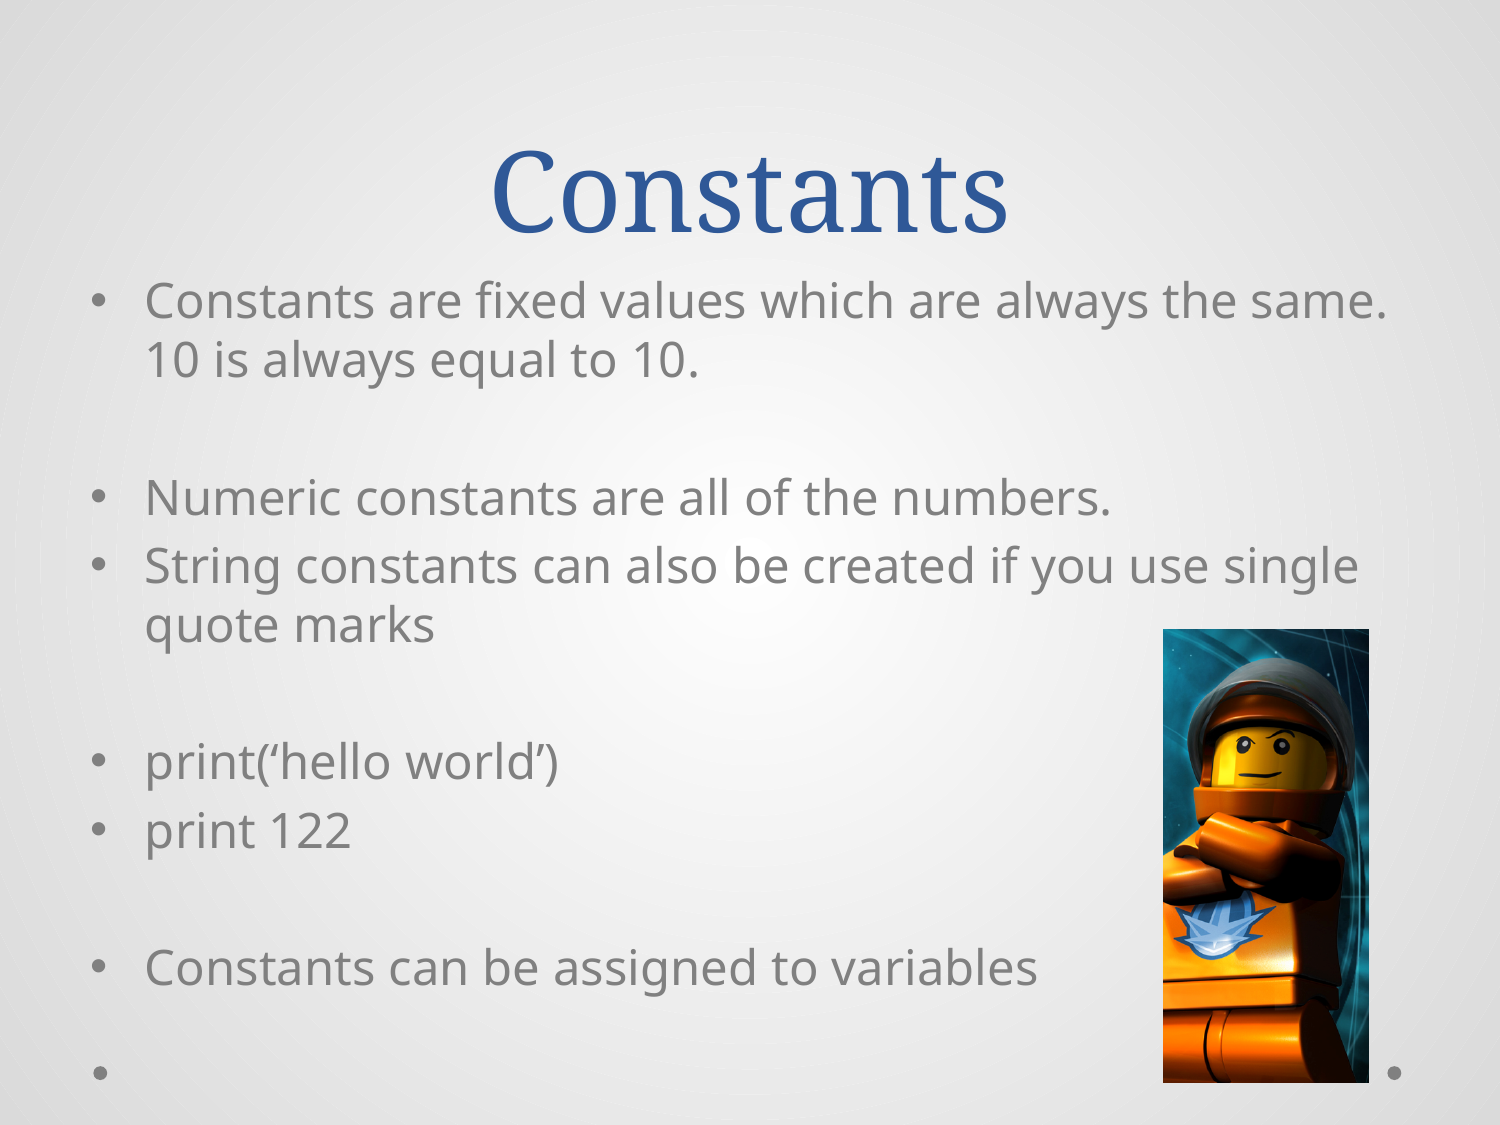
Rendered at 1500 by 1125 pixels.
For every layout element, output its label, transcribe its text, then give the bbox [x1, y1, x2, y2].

title Constants [75, 0, 1425, 262]
picture [1163, 628, 1369, 1084]
list Constants are fixed values which are always the same. 10 is always equal to 10. Numeric constants are all of the numbers. String constants can also be created if you use single quote marks print(‘hello world’) print 122 Constants can be assigned to variables [75, 262, 1425, 1005]
